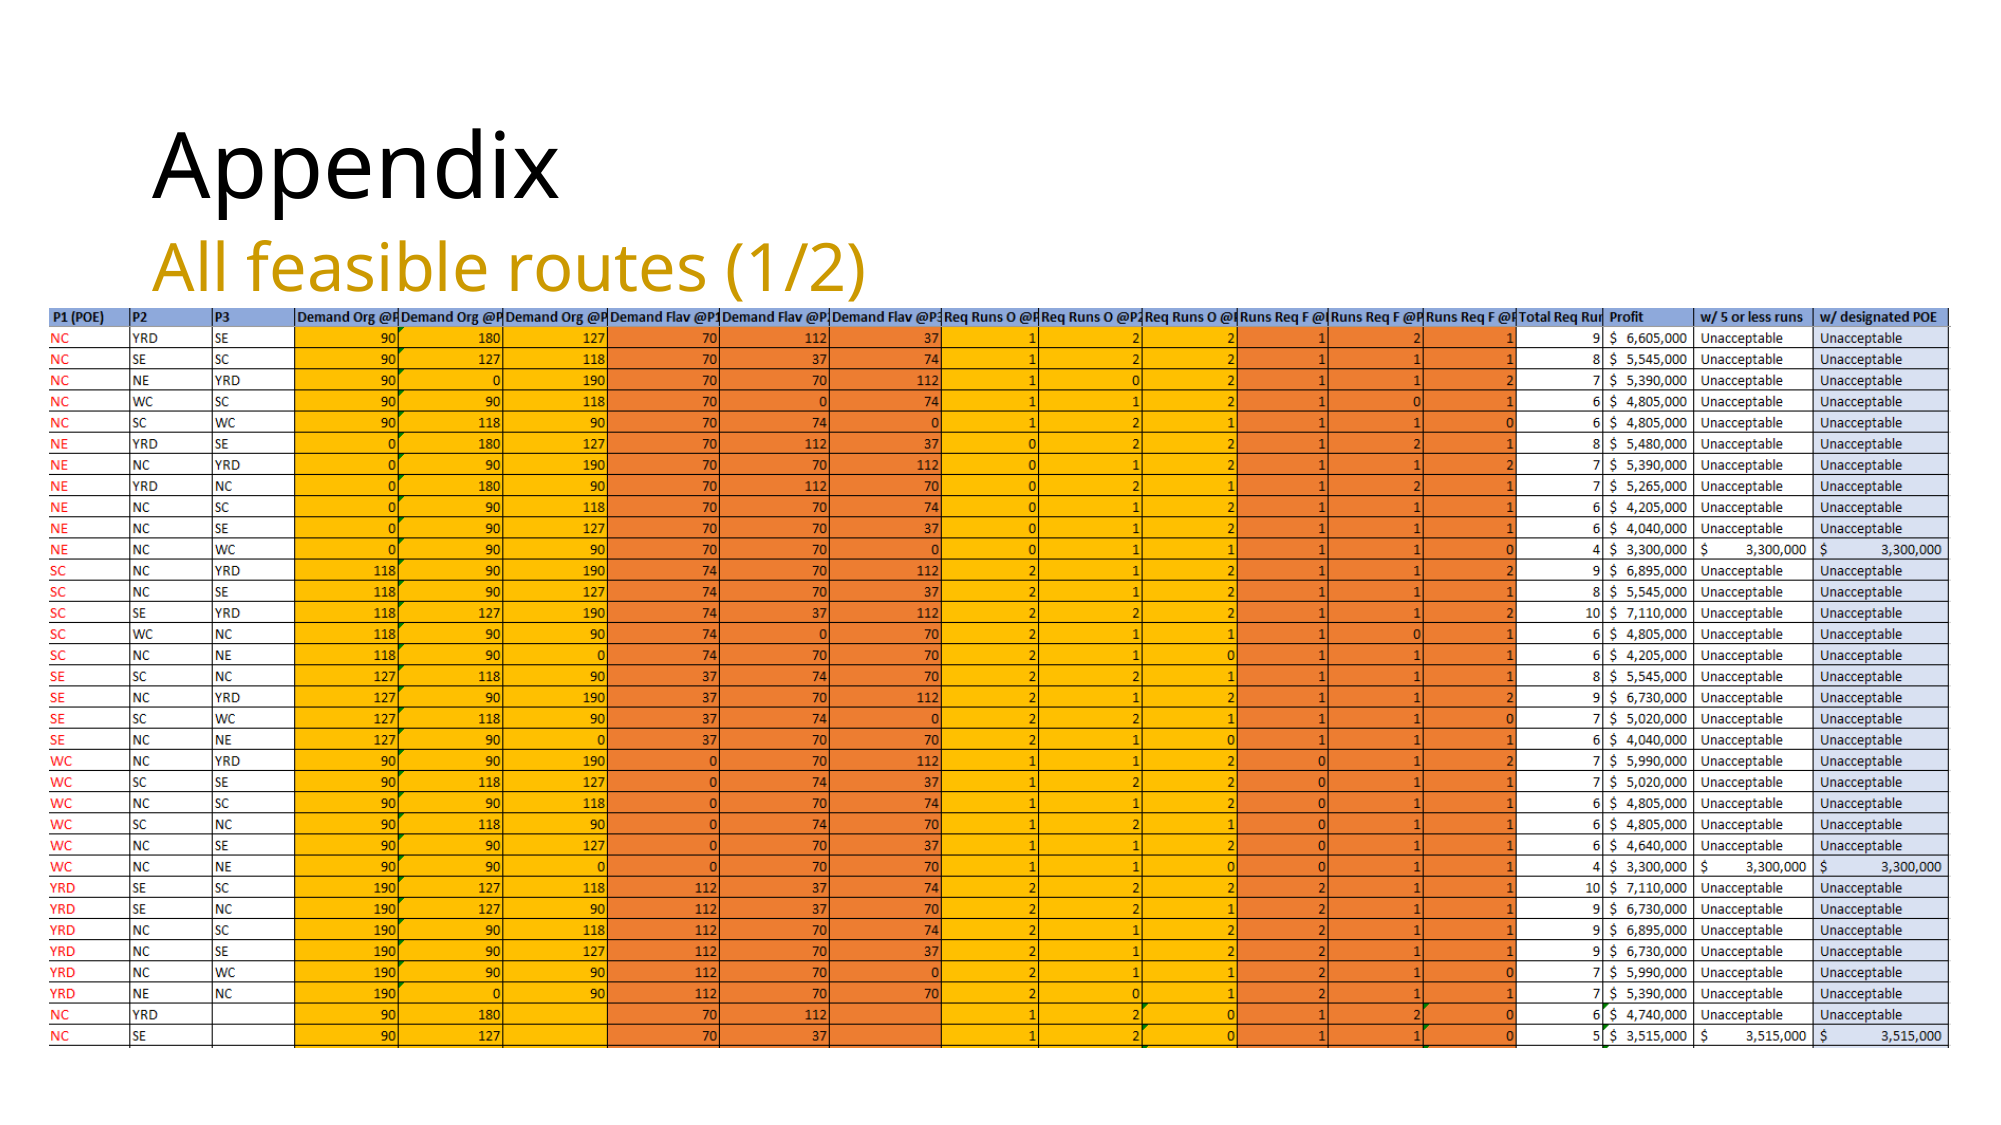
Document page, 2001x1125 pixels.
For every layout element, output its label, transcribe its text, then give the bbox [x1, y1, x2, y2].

picture [49, 308, 1951, 1048]
title Appendix [137, 59, 1863, 152]
text_box All feasible routes (1/2) [137, 152, 1863, 308]
